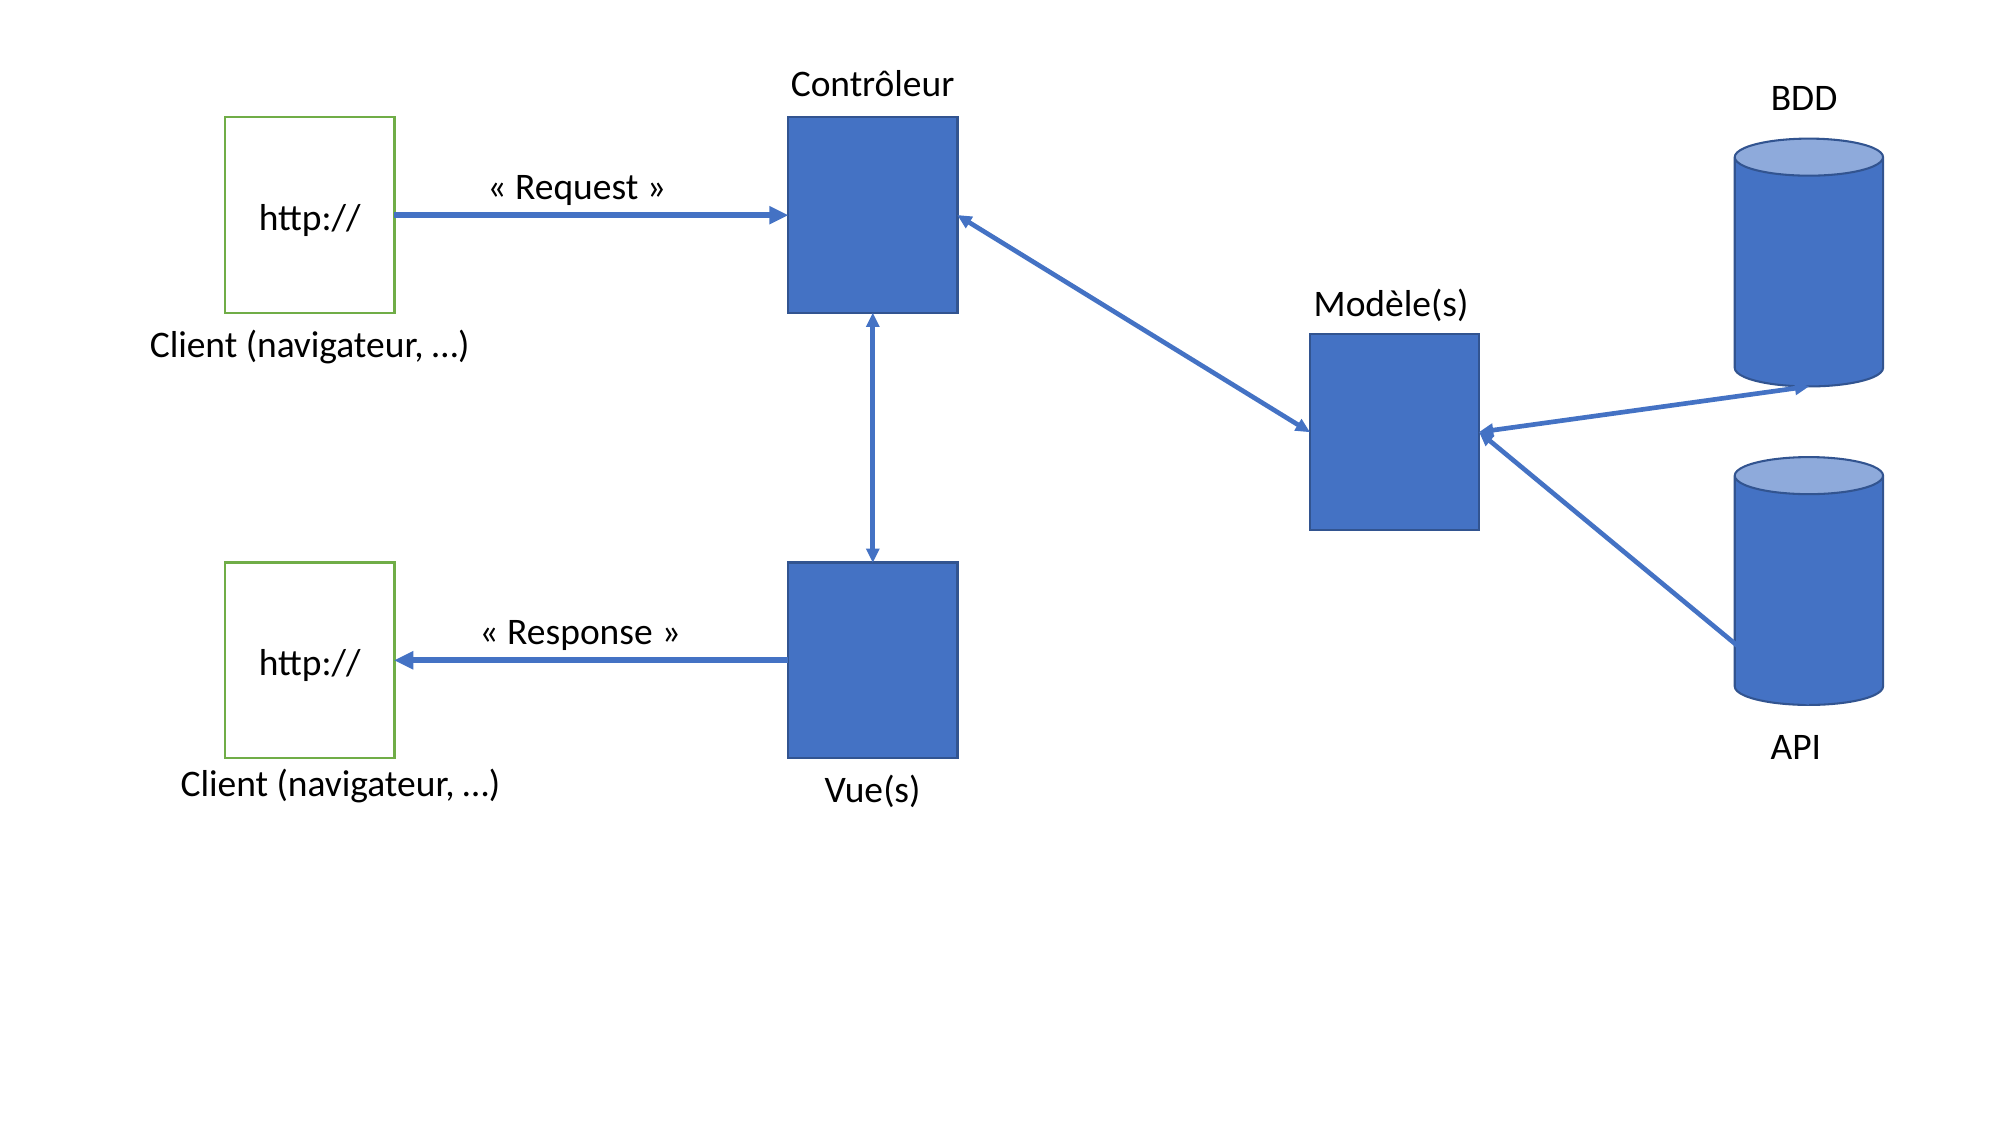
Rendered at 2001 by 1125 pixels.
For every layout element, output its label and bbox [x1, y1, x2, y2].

text_box [132, 51, 1884, 819]
